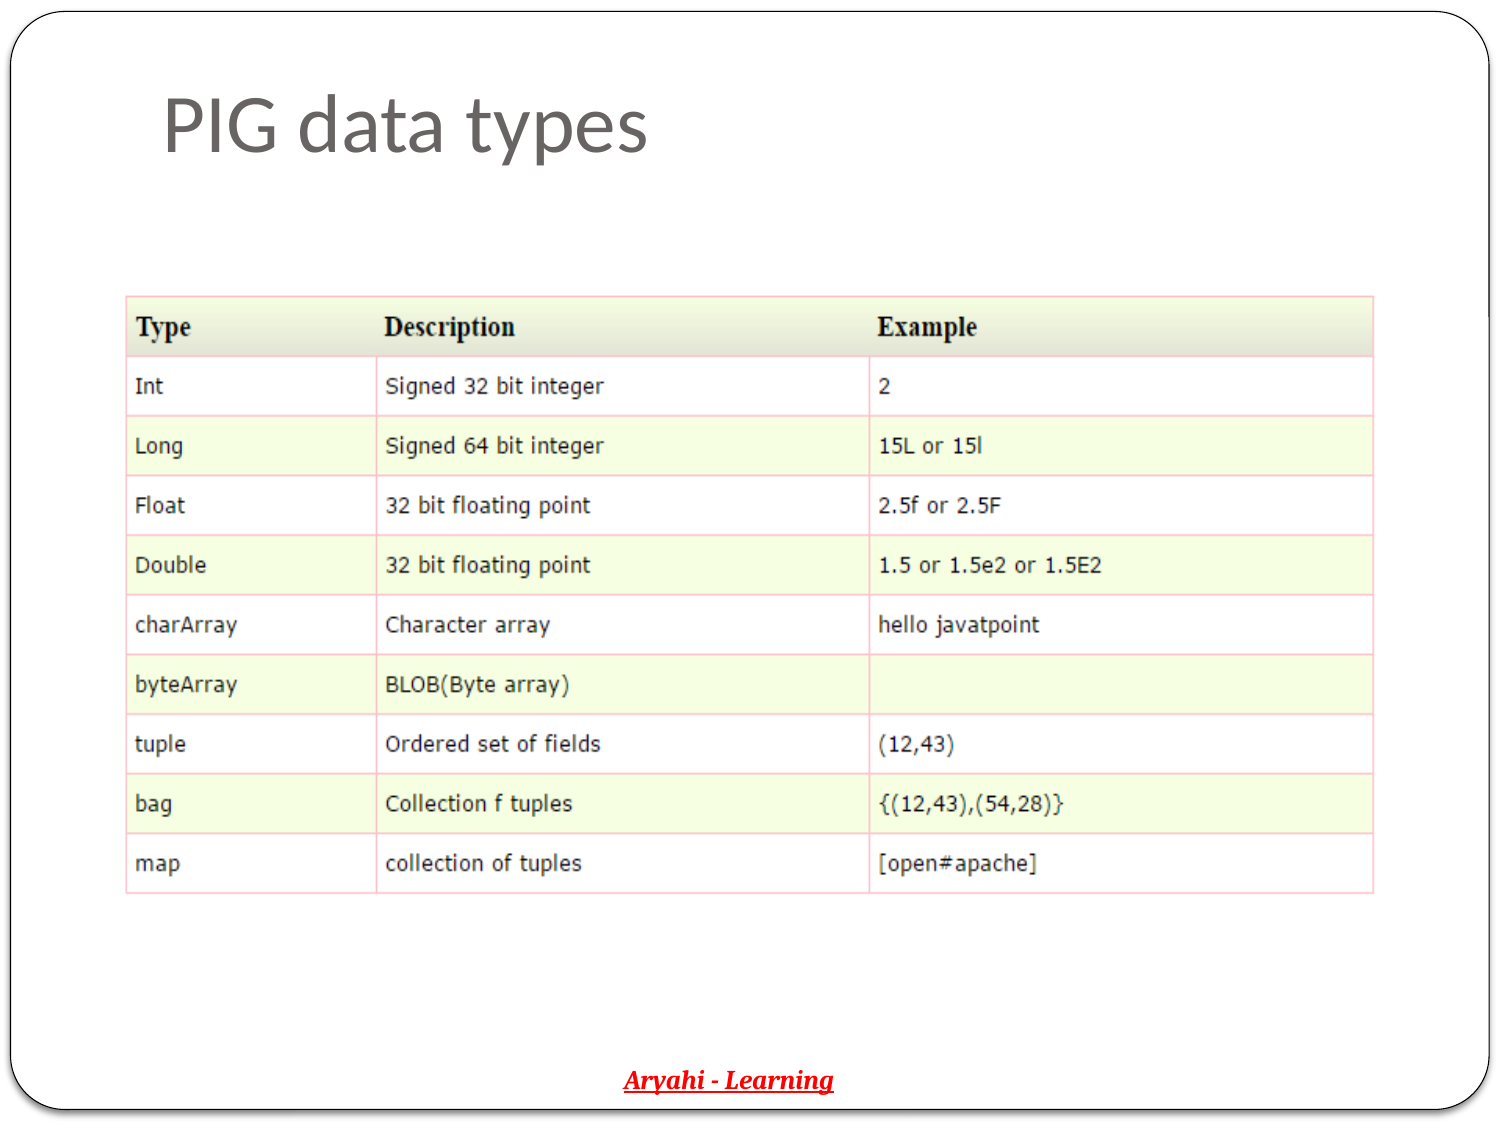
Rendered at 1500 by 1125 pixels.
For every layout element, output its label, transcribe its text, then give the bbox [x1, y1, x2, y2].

text_box Aryahi - Learning [609, 1054, 855, 1102]
title PIG data types [147, 25, 1423, 185]
picture [121, 288, 1379, 903]
